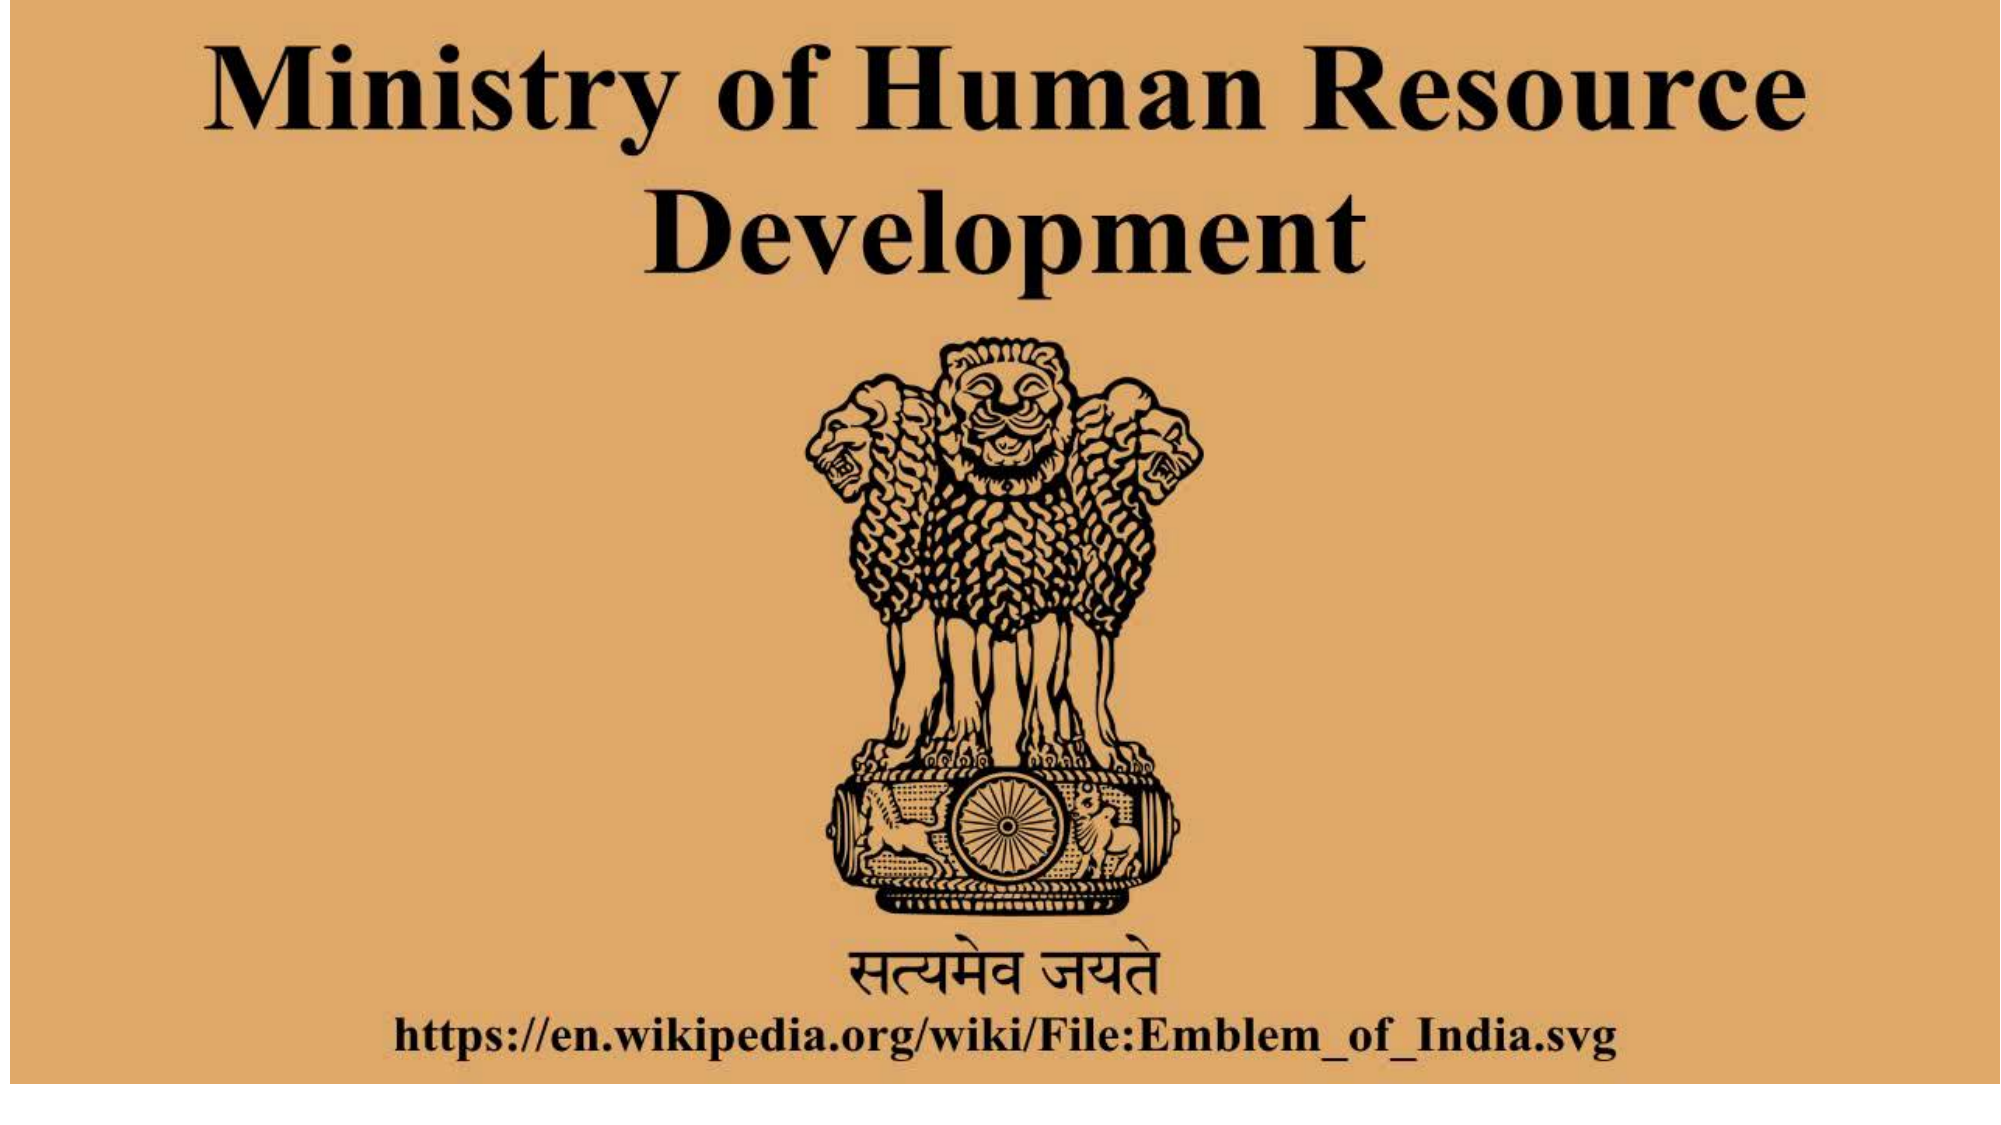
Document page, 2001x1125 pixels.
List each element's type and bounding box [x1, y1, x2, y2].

list [10, 0, 2000, 1084]
